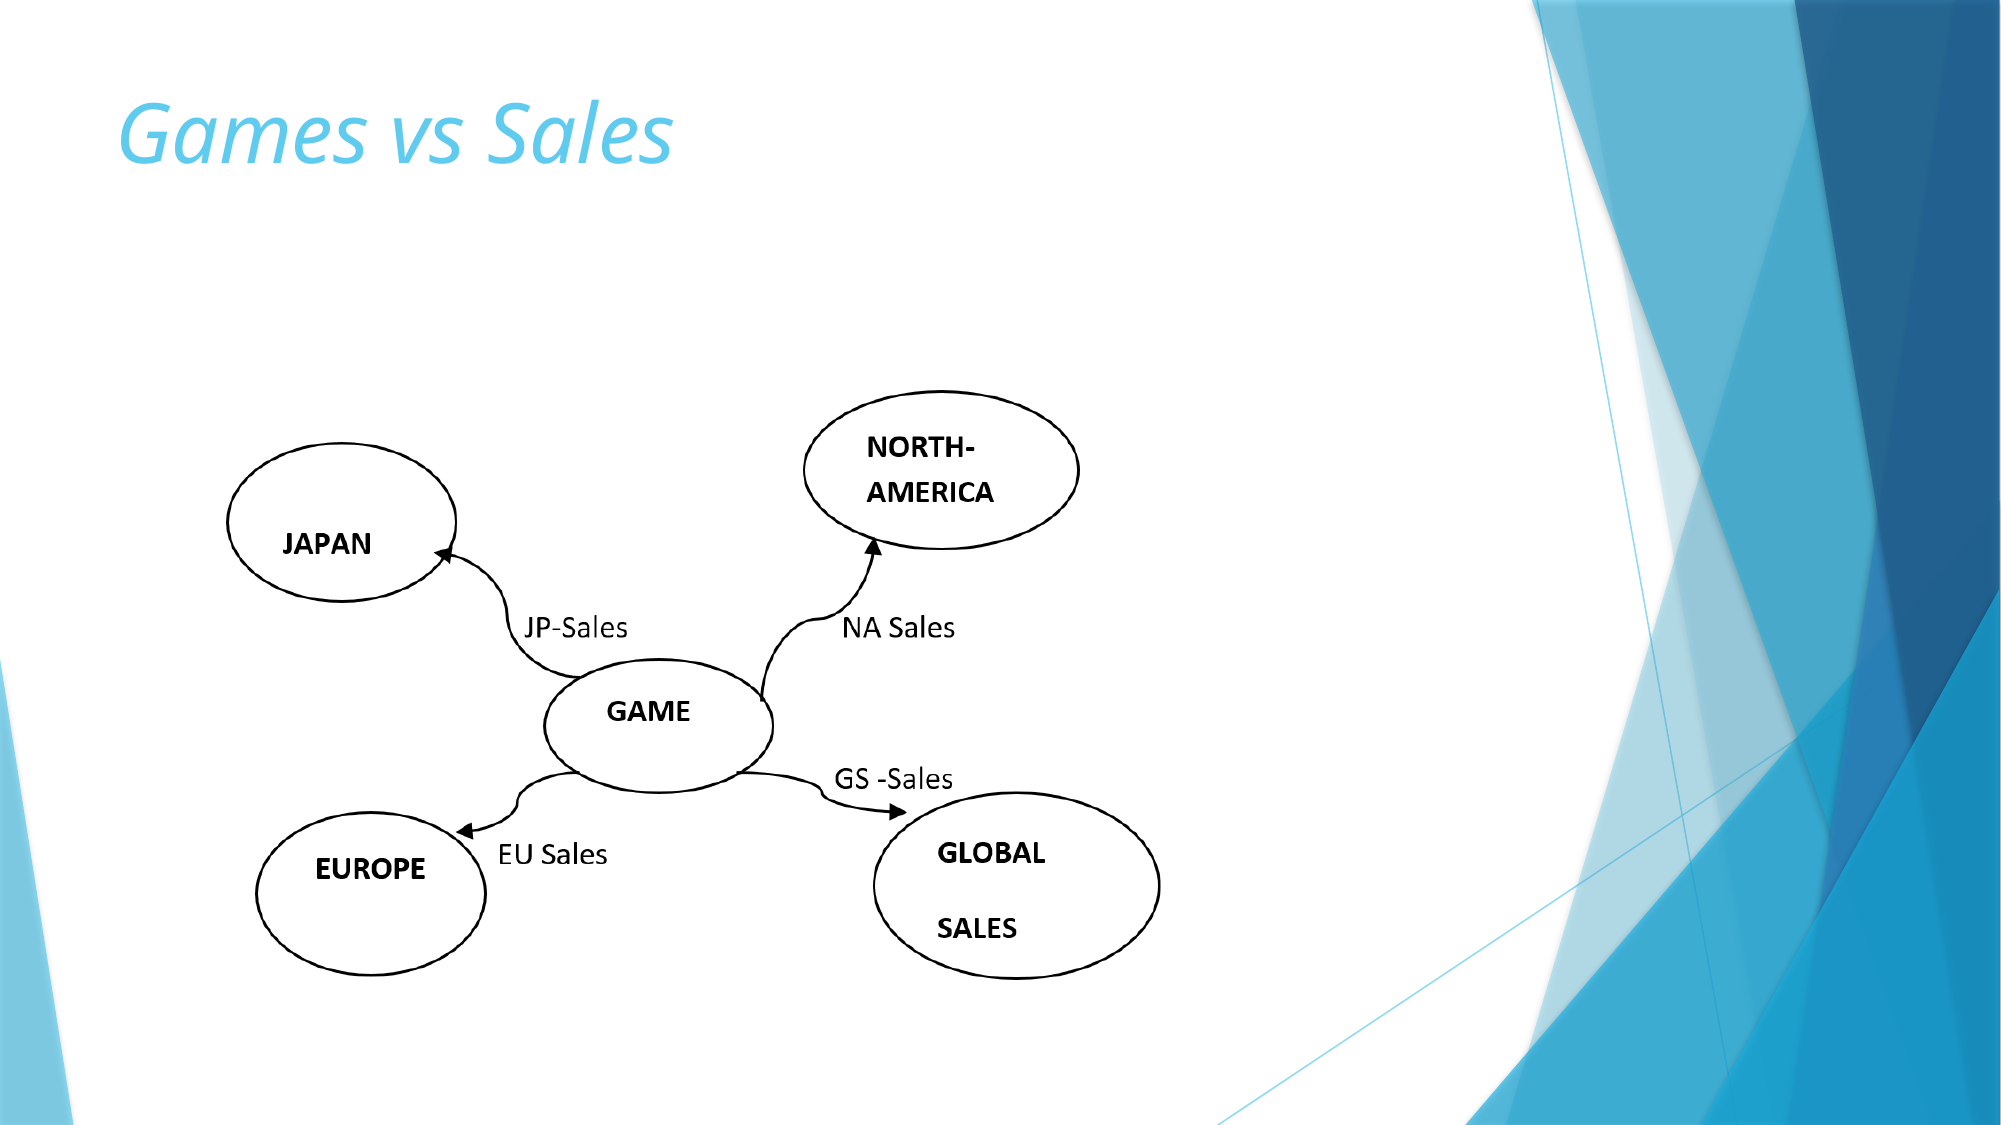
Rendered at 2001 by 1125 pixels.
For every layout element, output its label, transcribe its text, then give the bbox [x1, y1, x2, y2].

picture [99, 299, 1278, 1034]
title Games vs Sales [100, 72, 1511, 290]
